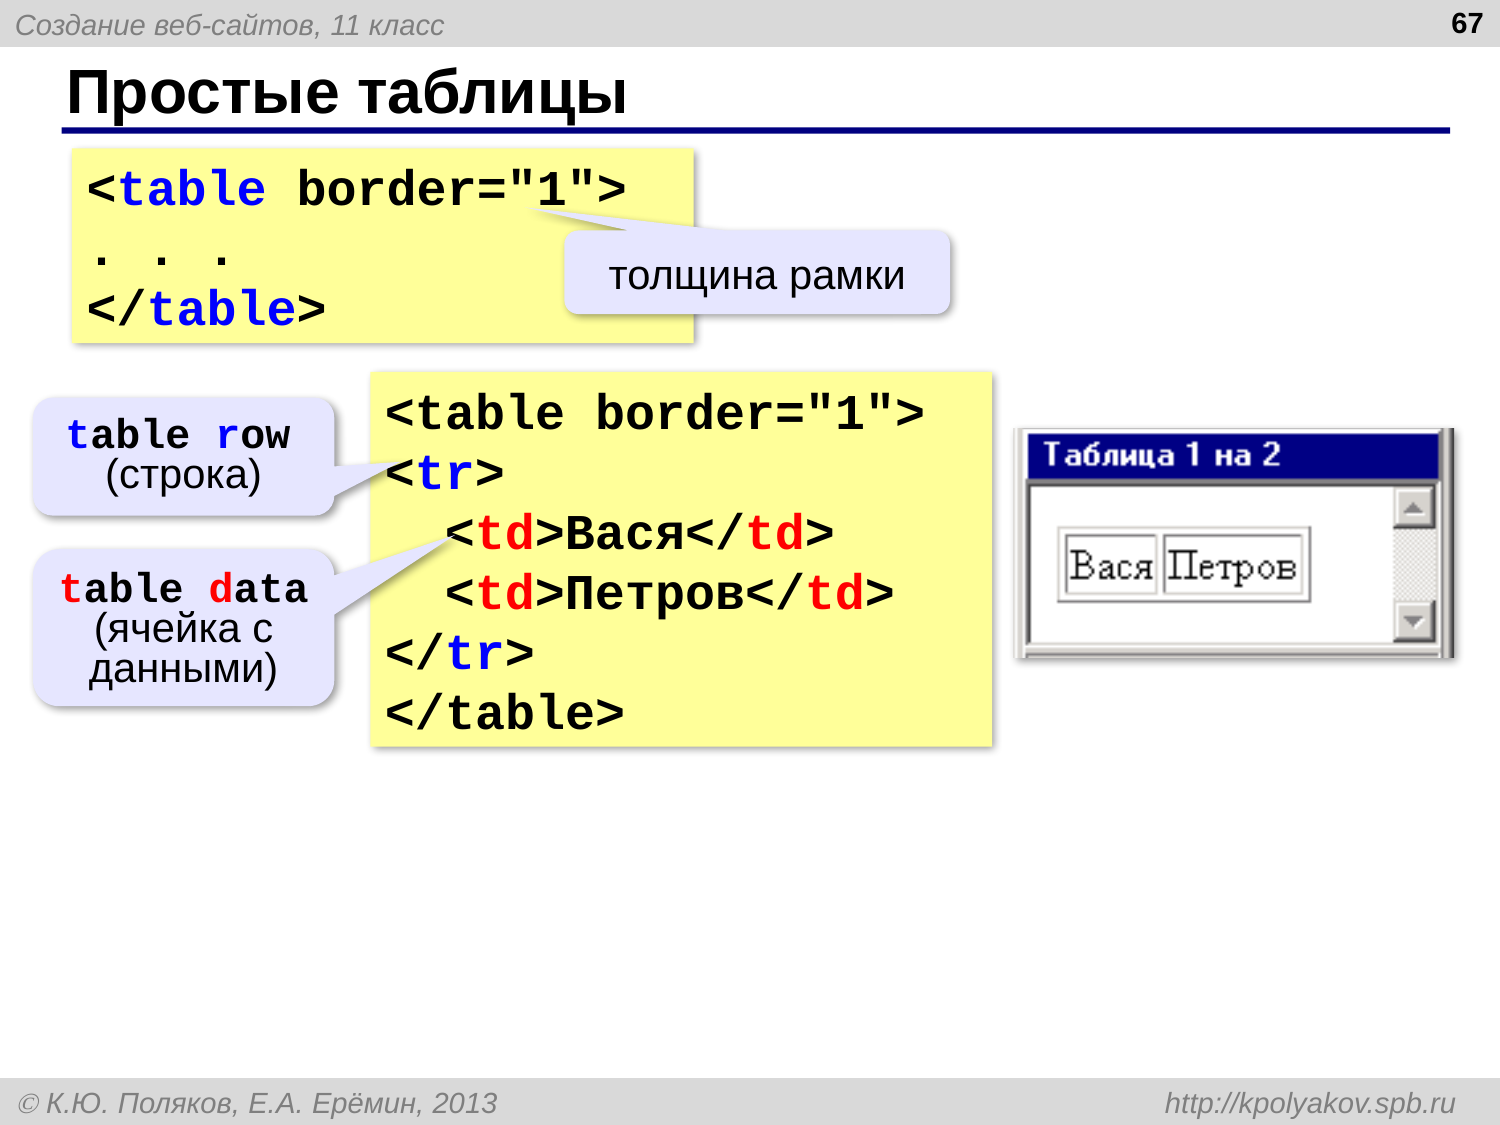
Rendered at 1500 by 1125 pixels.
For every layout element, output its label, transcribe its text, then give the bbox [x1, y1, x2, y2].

slide_number 67 [1148, 0, 1500, 75]
text_box <table border="1"> . . . </table> [71, 148, 694, 344]
text_box table data (ячейка с данными) [33, 534, 456, 707]
text_box table row (строка) [33, 397, 401, 516]
picture [1012, 427, 1455, 659]
text_box толщина рамки [524, 207, 951, 315]
title Простые таблицы [51, 49, 1425, 127]
text_box <table border="1"> <tr> <td>Вася</td> <td>Петров</td> </tr> </table> [370, 371, 993, 747]
